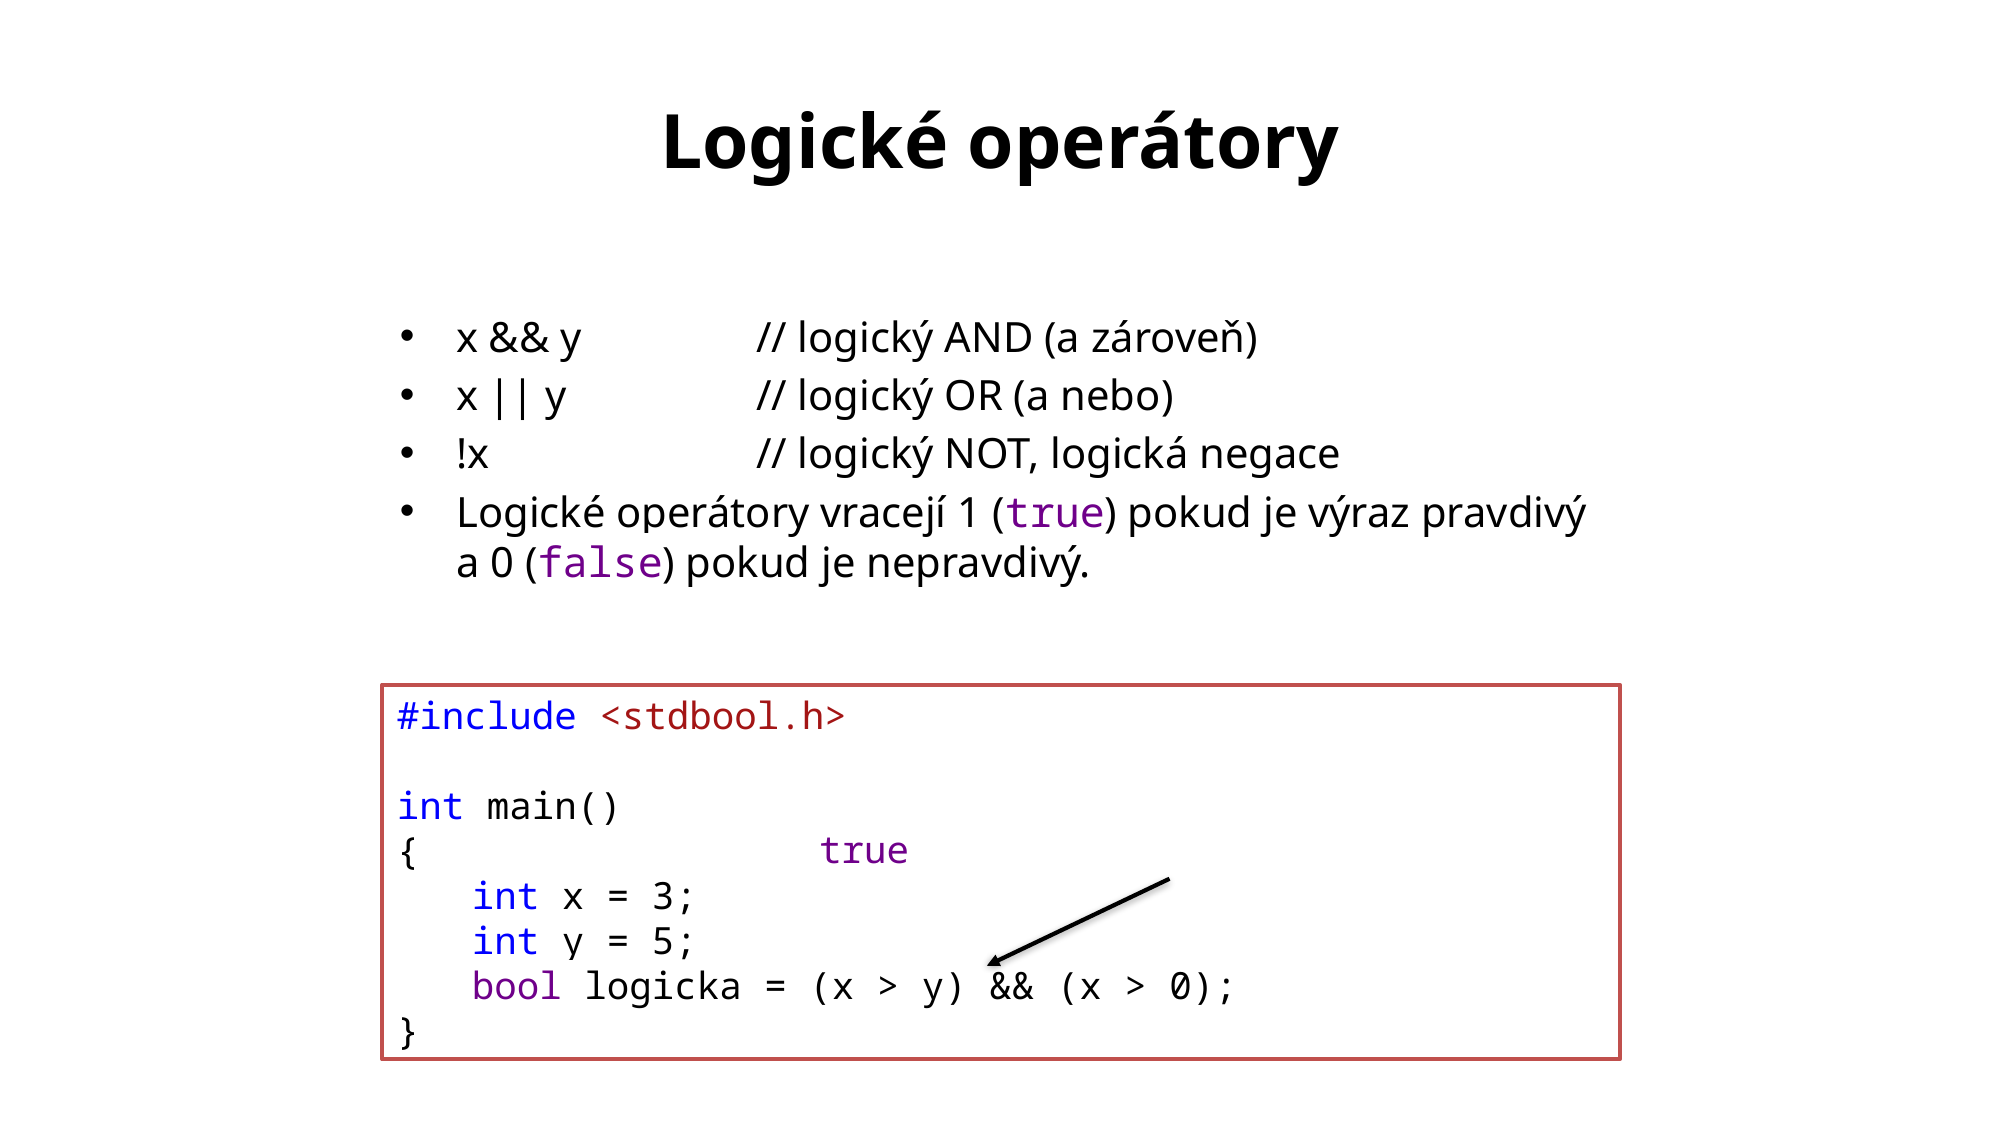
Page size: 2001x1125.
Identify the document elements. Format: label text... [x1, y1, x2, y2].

text_box true pokud je x > y a zároveň je x > 0 [804, 818, 1535, 879]
title Logické operátory [99, 45, 1900, 233]
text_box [986, 879, 1170, 966]
text_box #include <stdbool.h> int main() { int x = 3; int y = 5; bool logicka = (x > y) && (x > 0); } [380, 683, 1622, 1061]
list x && y // logický AND (a zároveň) x || y // logický OR (a nebo) !x // logický NOT, logická negace Logické operátory vracejí 1 (true) pokud je výraz pravdivý a 0 (false) pokud je nepravdivý. [384, 302, 1623, 662]
